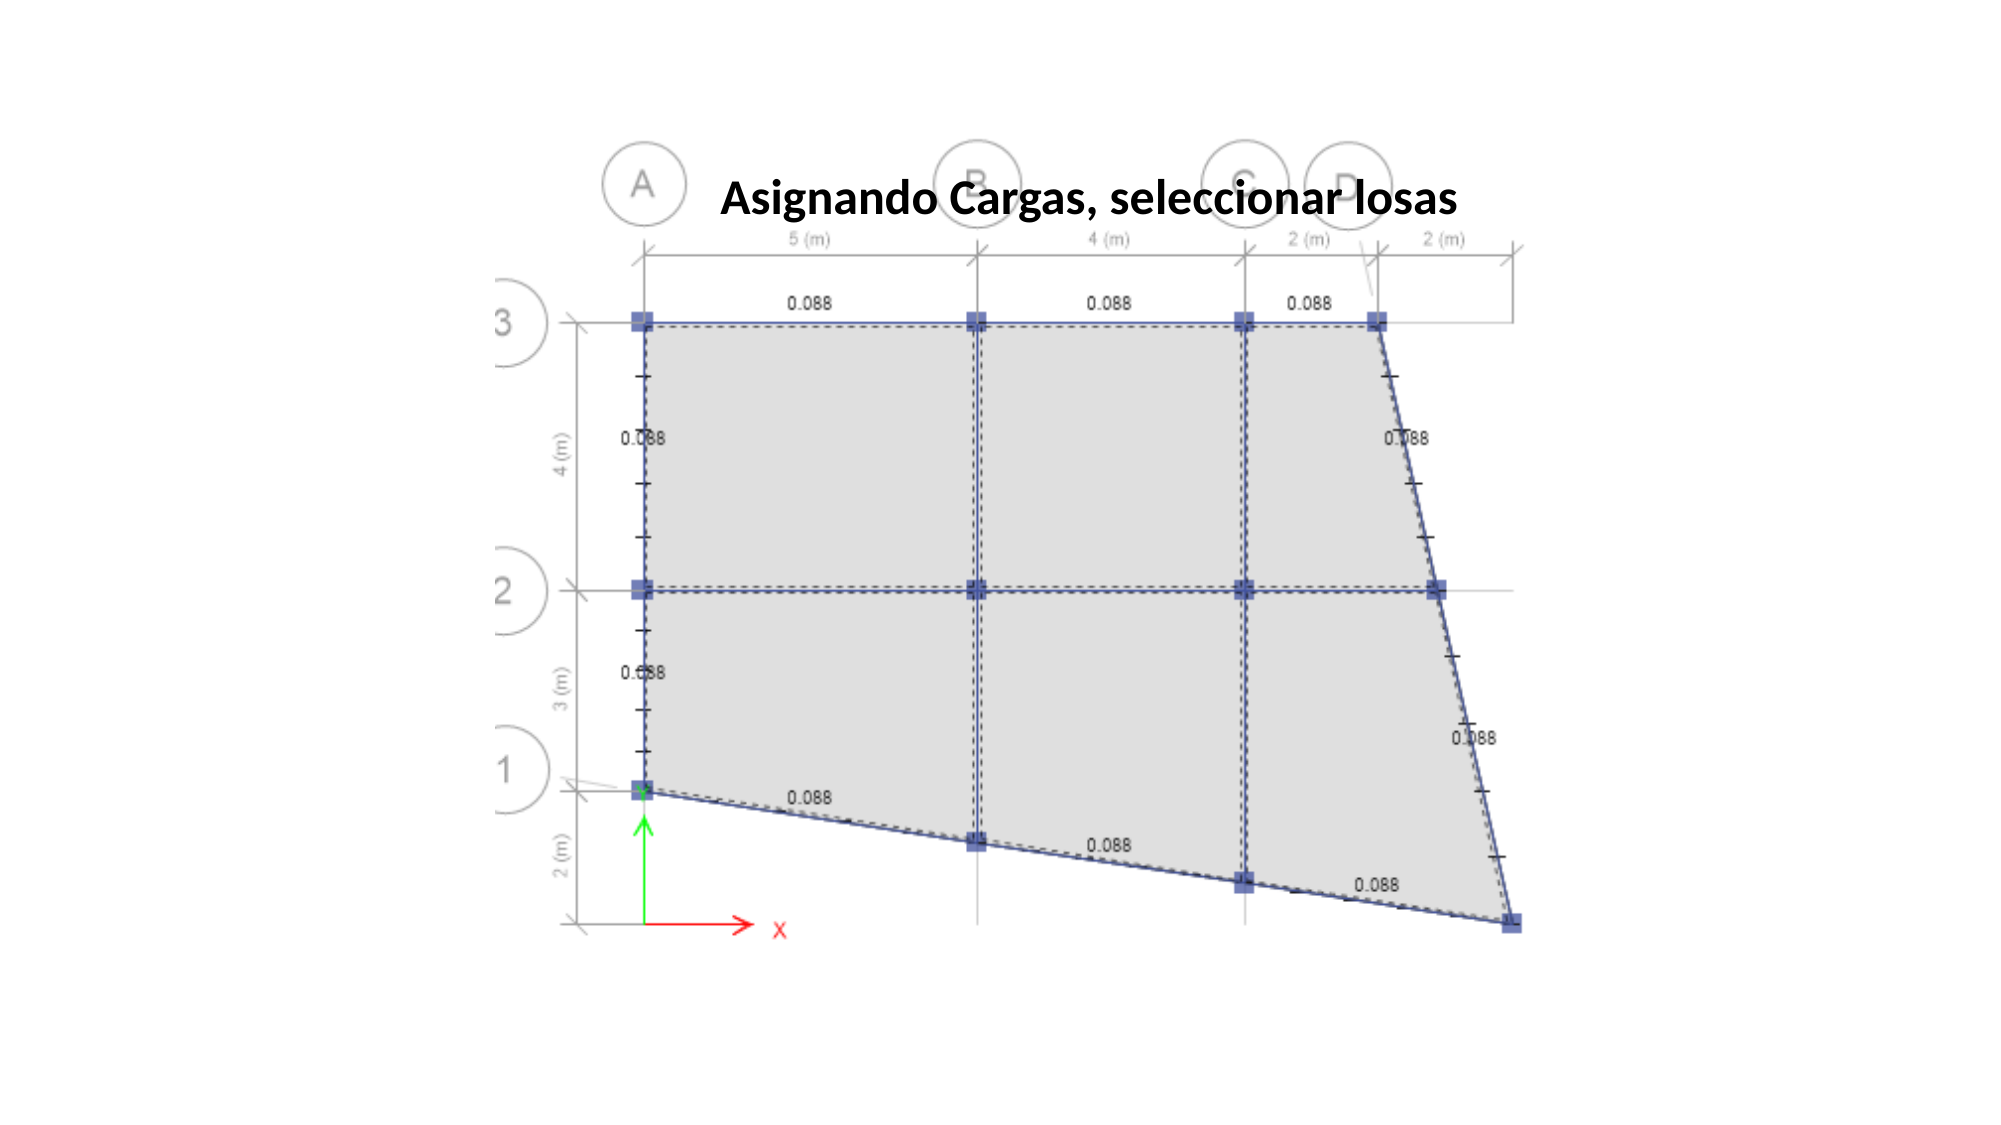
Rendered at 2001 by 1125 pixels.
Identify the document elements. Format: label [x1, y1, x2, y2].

picture [495, 96, 1556, 1029]
